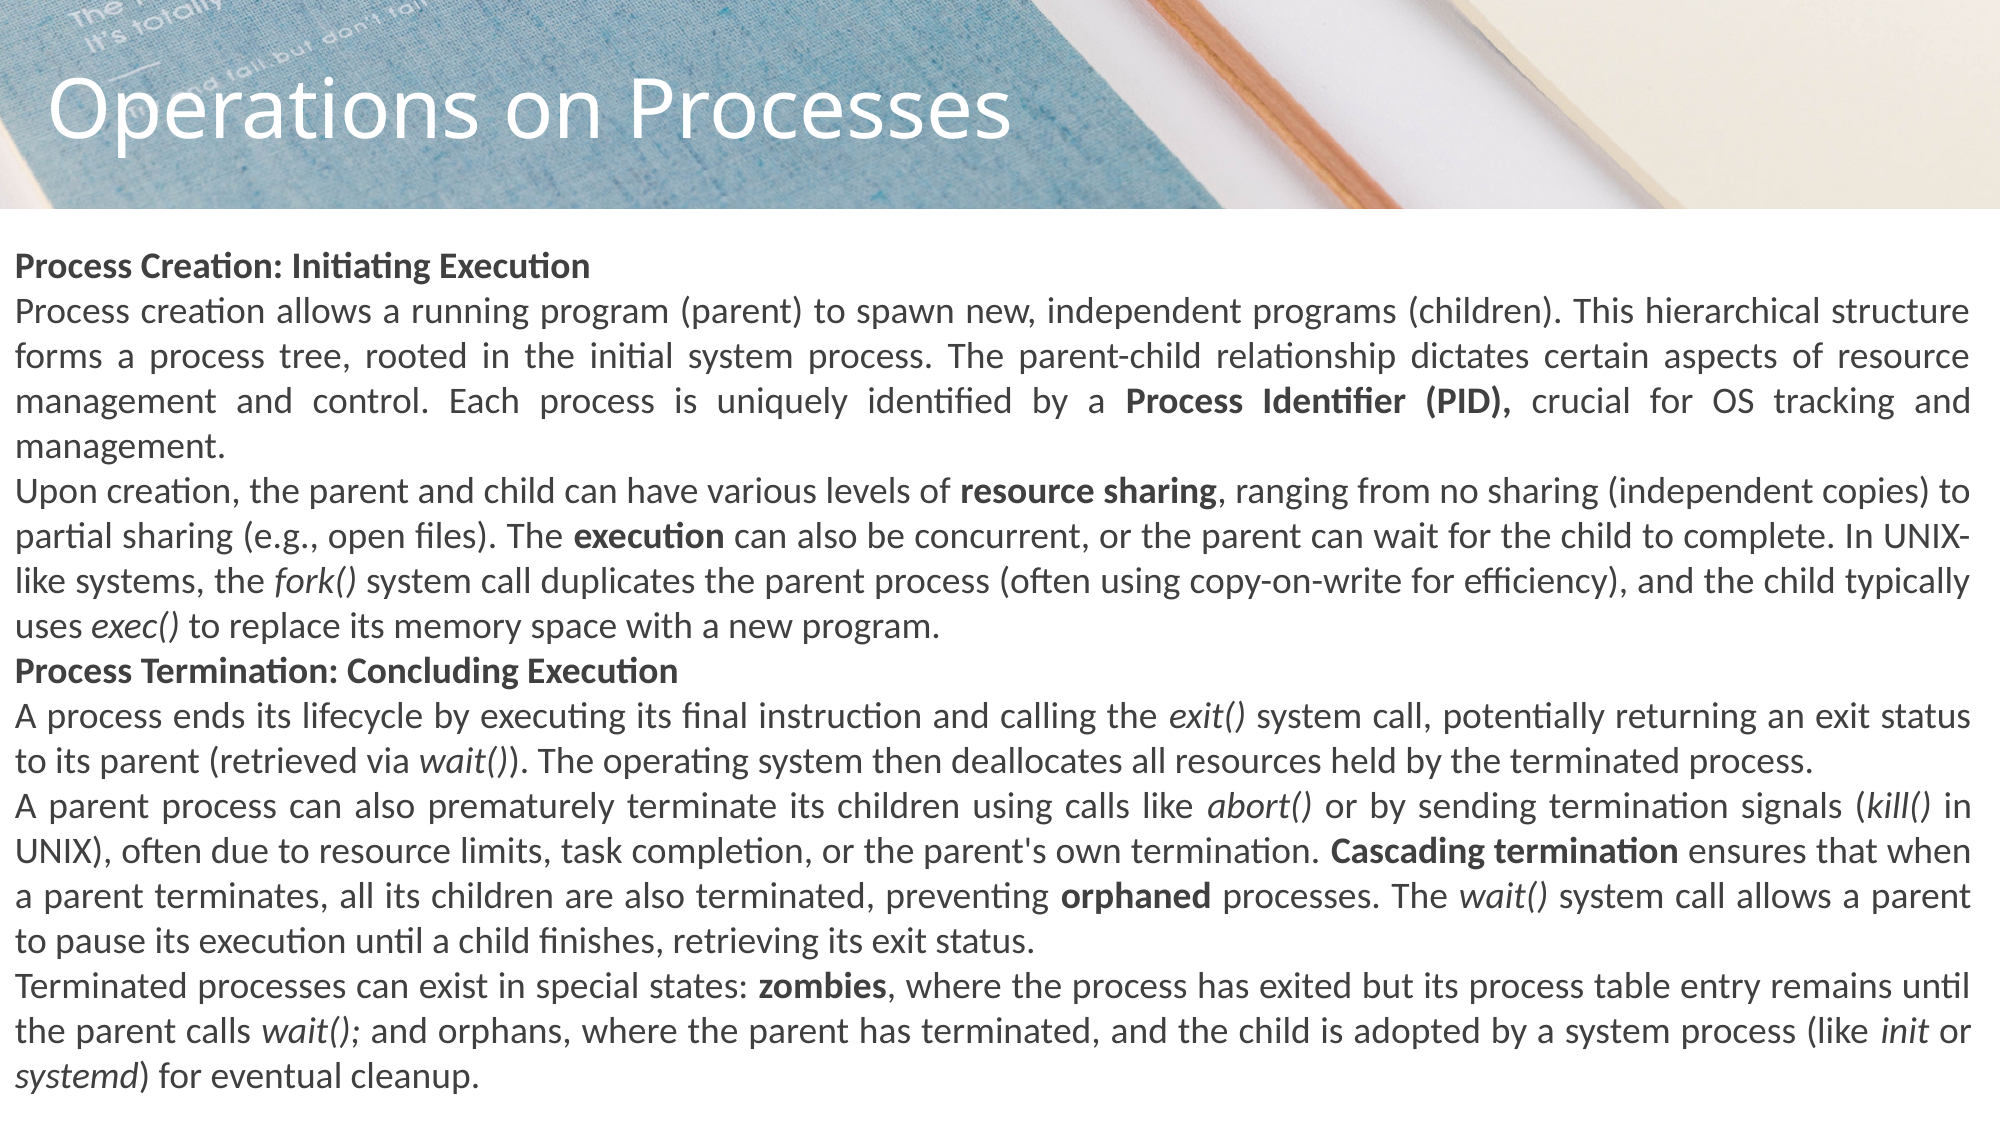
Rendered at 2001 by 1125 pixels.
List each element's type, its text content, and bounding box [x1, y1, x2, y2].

text_box [1448, 281, 1878, 405]
picture [0, 0, 2000, 209]
text_box Process Creation: Initiating Execution Process creation allows a running program (parent) to spawn new, independent programs (children). This hierarchical structure forms a process tree, rooted in the initial system process. The parent-child relationship dictates certain aspects of resource management and control. Each process is uniquely identified by a Process Identifier (PID), crucial for OS tracking and management. Upon creation, the parent and child can have various levels of resource sharing, ranging from no sharing (independent copies) to partial sharing (e.g., open files). The execution can also be concurrent, or the parent can wait for the child to complete. In UNIX-like systems, the fork() system call duplicates the parent process (often using copy-on-write for efficiency), and the child typically uses exec() to replace its memory space with a new program. Process Termination: Concluding Execution A process ends its lifecycle by executing its final instruction and calling the exit() system call, potentially returning an exit status to its parent (retrieved via wait()). The operating system then deallocates all resources held by the terminated process. A parent process can also prematurely terminate its children using calls like abort() or by sending termination signals (kill() in UNIX), often due to resource limits, task completion, or the parent's own termination. Cascading termination ensures that when a parent terminates, all its children are also terminated, preventing orphaned processes. The wait() system call allows a parent to pause its execution until a child finishes, retrieving its exit status. Terminated processes can exist in special states: zombies, where the process has exited but its process table entry remains until the parent calls wait(); and orphans, where the parent has terminated, and the child is adopted by a system process (like init or systemd) for eventual cleanup. [0, 234, 1987, 1104]
